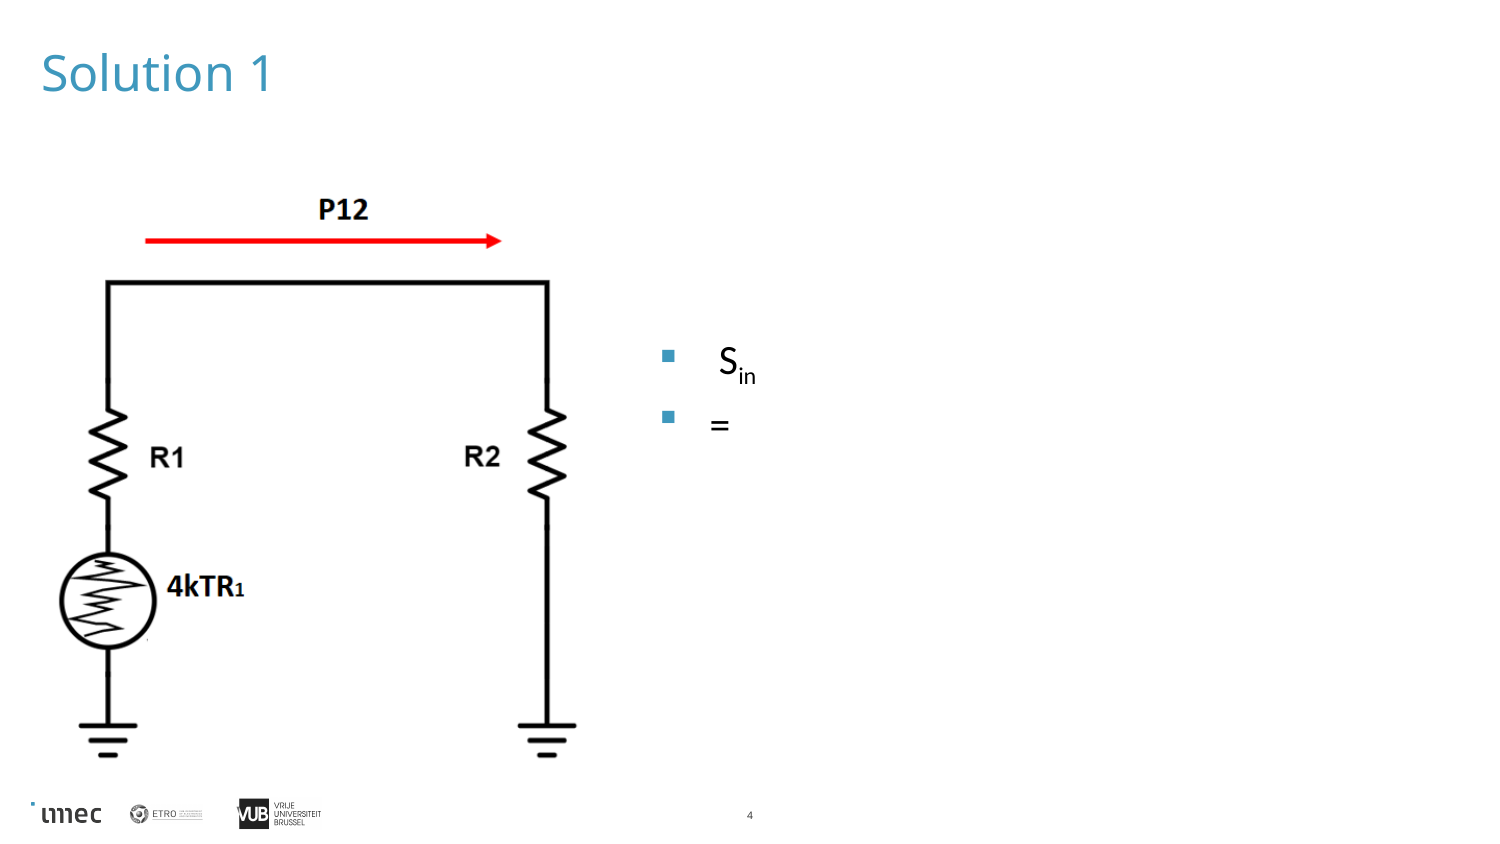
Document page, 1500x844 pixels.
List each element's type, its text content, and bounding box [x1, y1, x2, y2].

picture [31, 802, 101, 823]
title Solution 1 [26, 33, 1463, 110]
picture [48, 109, 645, 776]
picture [129, 804, 203, 824]
slide_number 4 [679, 802, 821, 831]
picture [235, 797, 322, 830]
